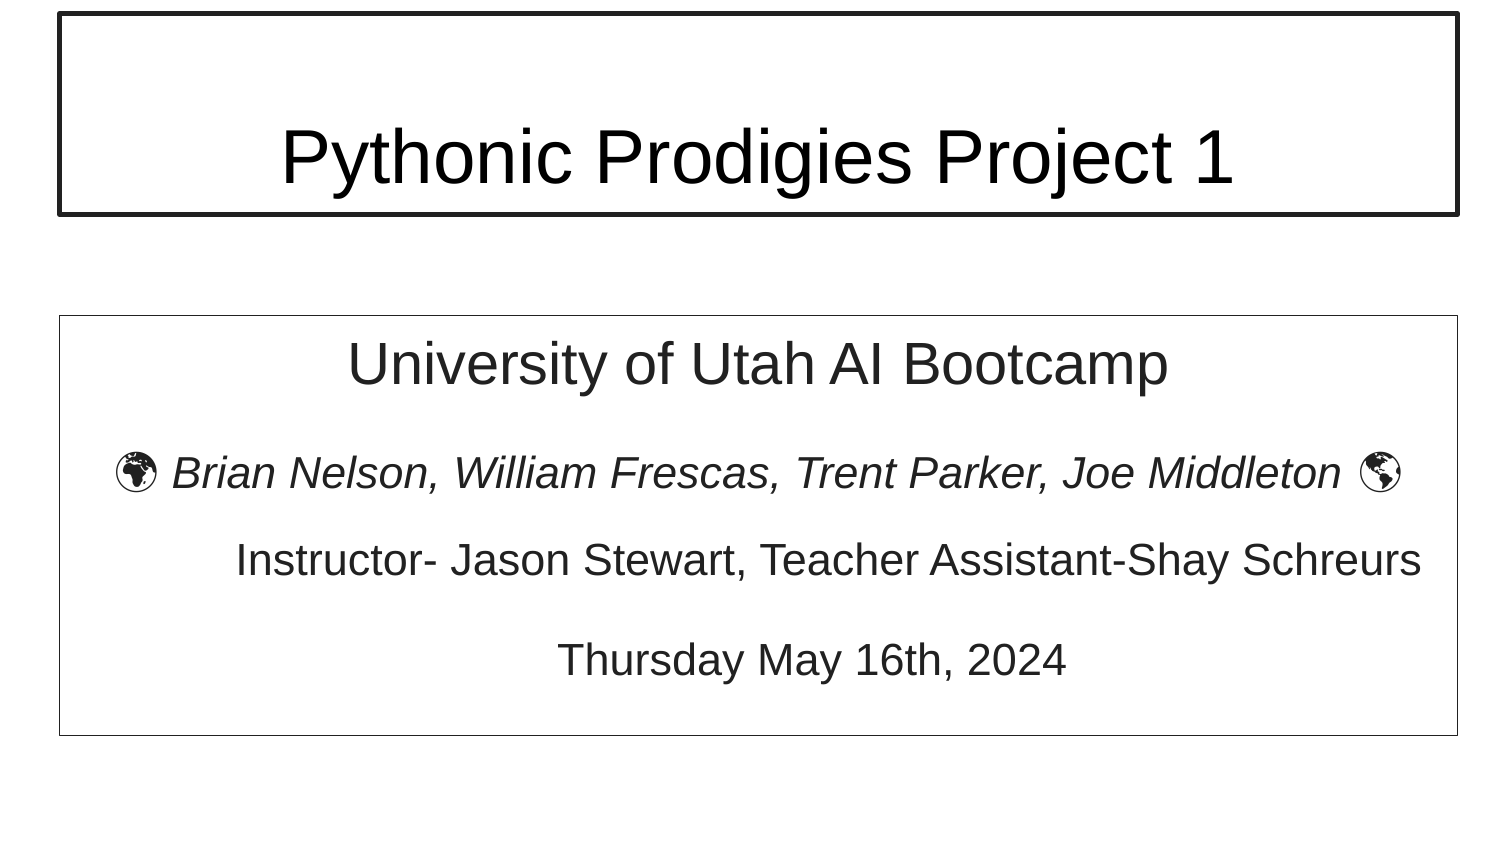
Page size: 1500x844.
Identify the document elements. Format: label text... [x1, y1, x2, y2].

title Pythonic Prodigies Project 1 [59, 13, 1458, 215]
subtitle University of Utah AI Bootcamp 🌍 Brian Nelson, William Frescas, Trent Parker, Joe Middleton 🌎 Instructor- Jason Stewart, Teacher Assistant-Shay Schreurs Thursday May 16th, 2024 [59, 315, 1458, 736]
